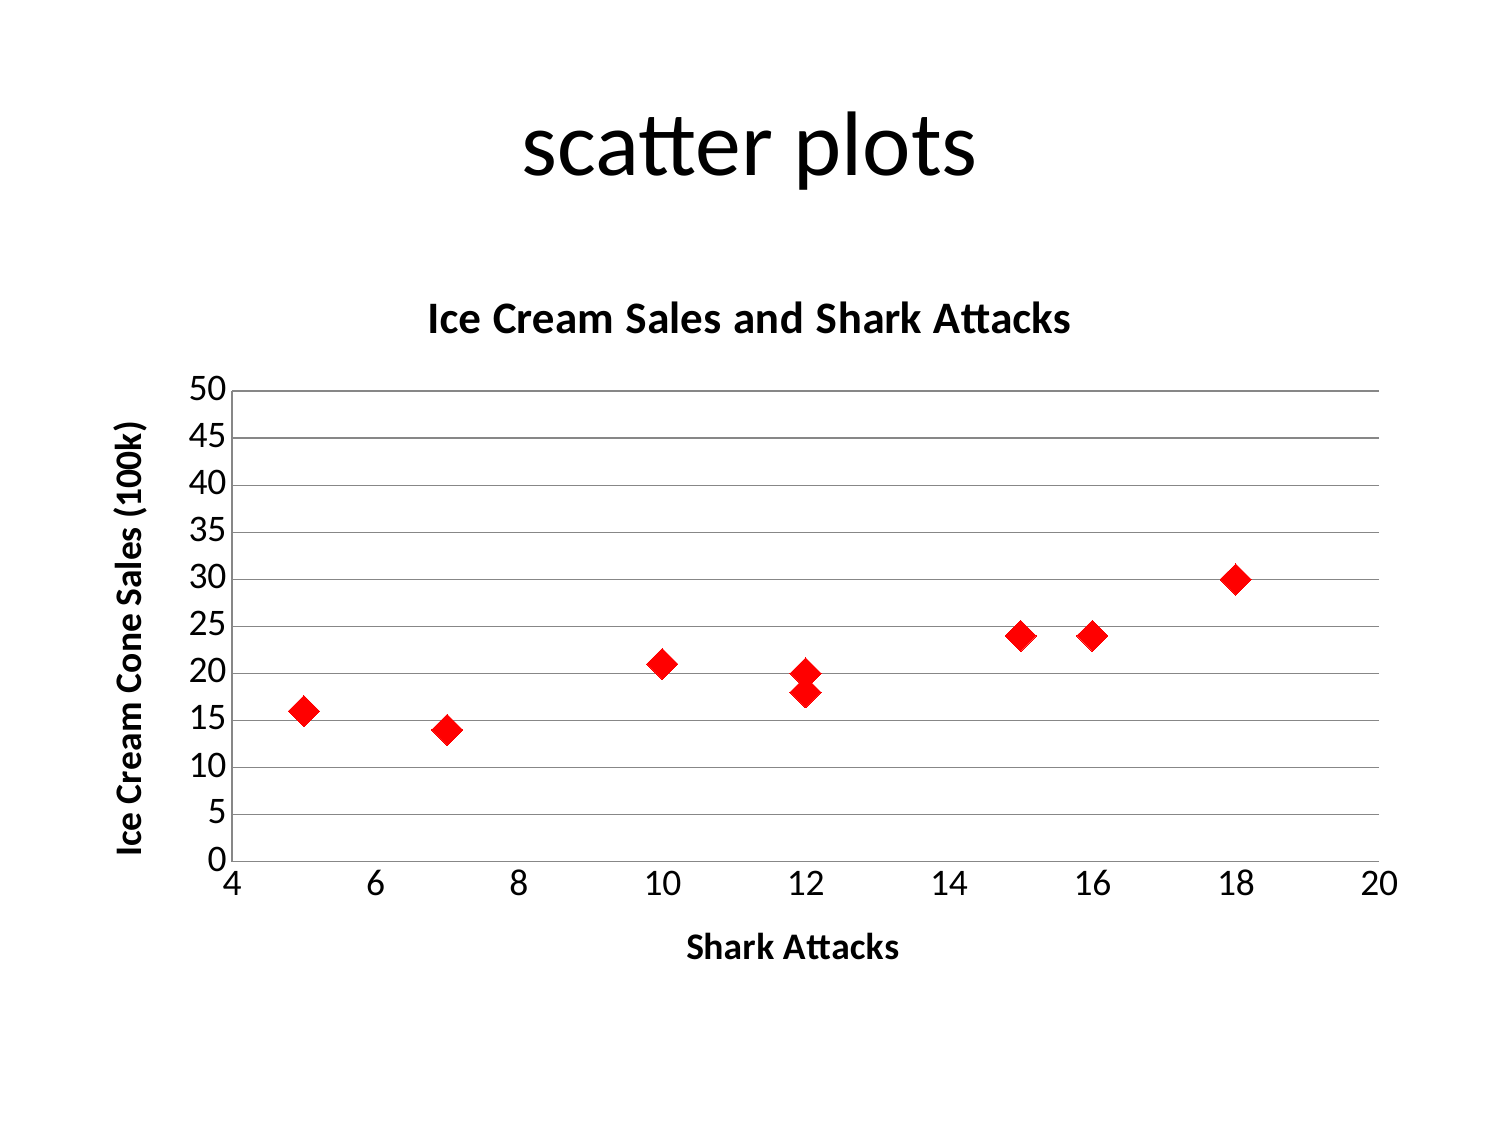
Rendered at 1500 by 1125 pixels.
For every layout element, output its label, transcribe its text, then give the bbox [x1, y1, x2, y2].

title scatter plots [75, 45, 1425, 233]
chart [74, 262, 1426, 1006]
